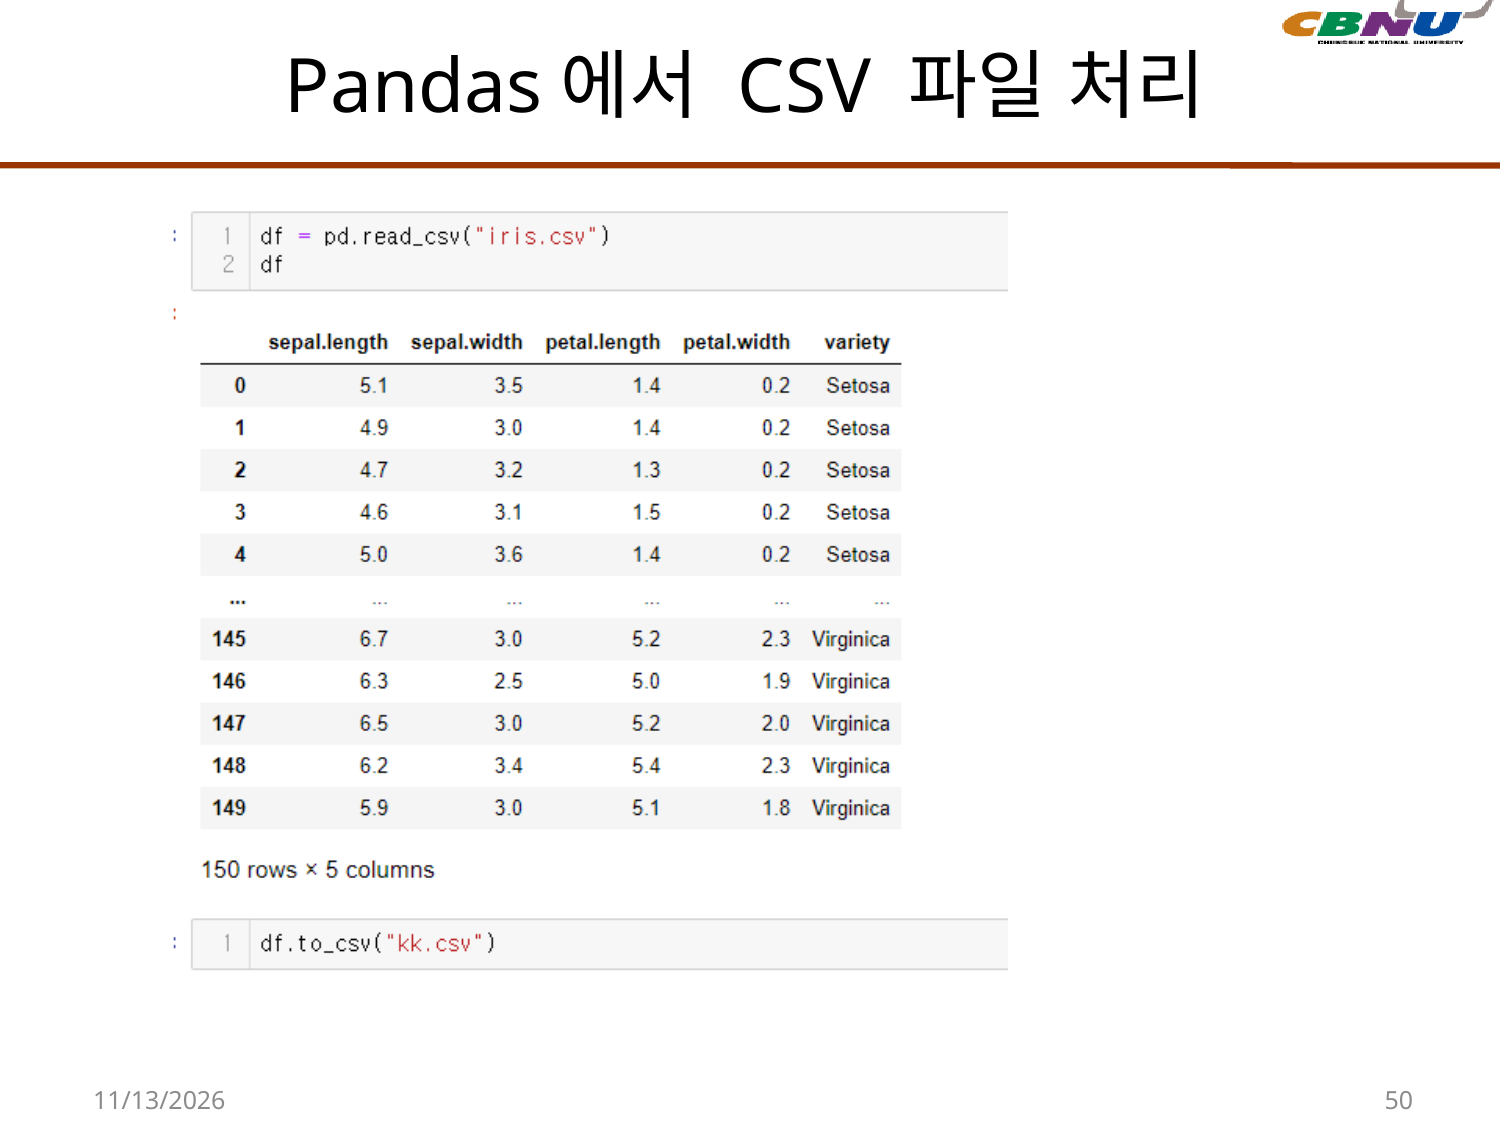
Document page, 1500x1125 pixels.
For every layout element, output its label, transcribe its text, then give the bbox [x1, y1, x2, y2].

picture [170, 195, 1008, 975]
slide_number 50 [1078, 1078, 1429, 1125]
picture [1277, 0, 1500, 47]
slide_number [78, 1078, 429, 1125]
title Pandas에서 CSV 파일 처리 [70, 23, 1421, 143]
